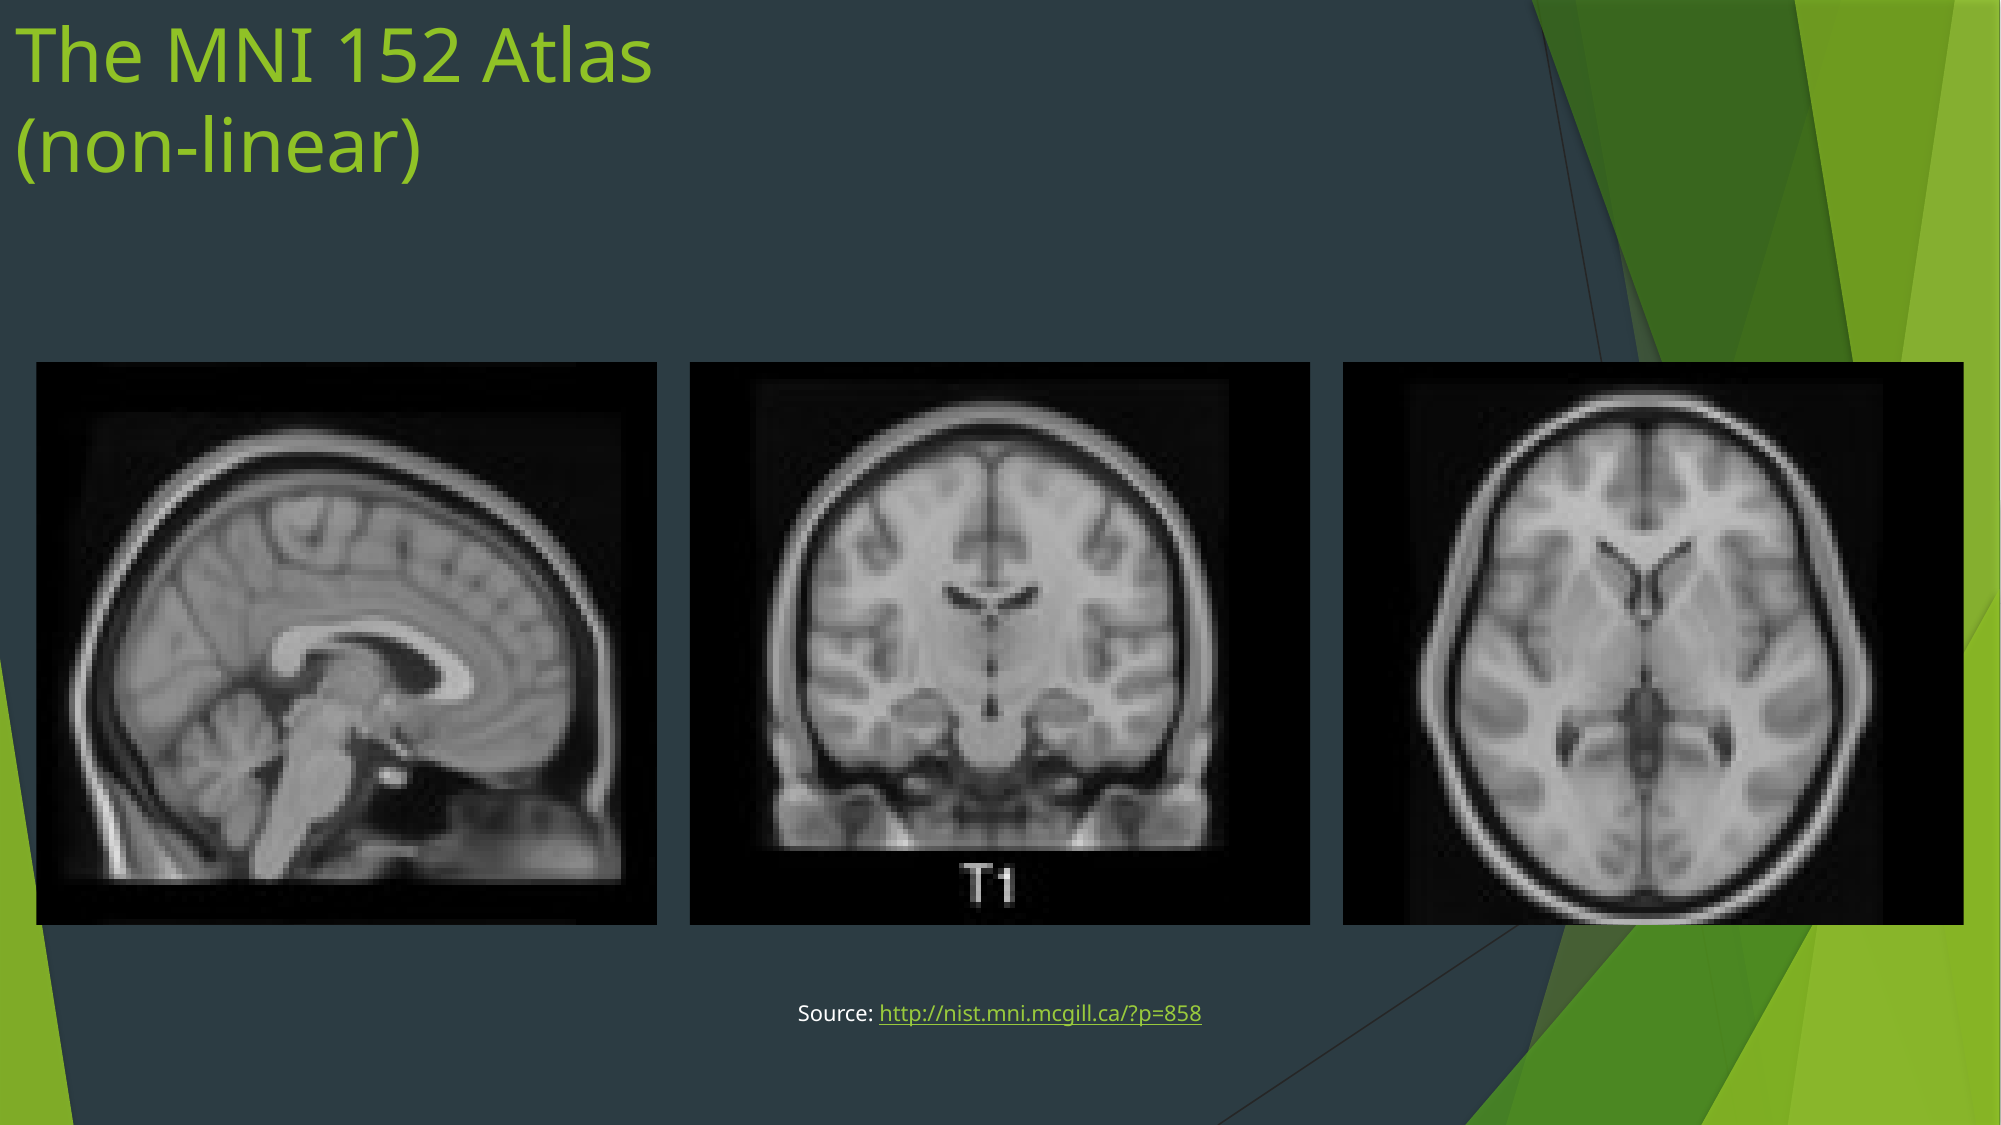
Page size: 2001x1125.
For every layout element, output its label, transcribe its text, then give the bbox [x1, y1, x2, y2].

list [689, 361, 1311, 926]
picture [35, 361, 658, 926]
text_box Source: http://nist.mni.mcgill.ca/?p=858 [783, 992, 1217, 1064]
picture [1342, 361, 1965, 926]
title The MNI 152 Atlas (non-linear) [0, 0, 1411, 217]
